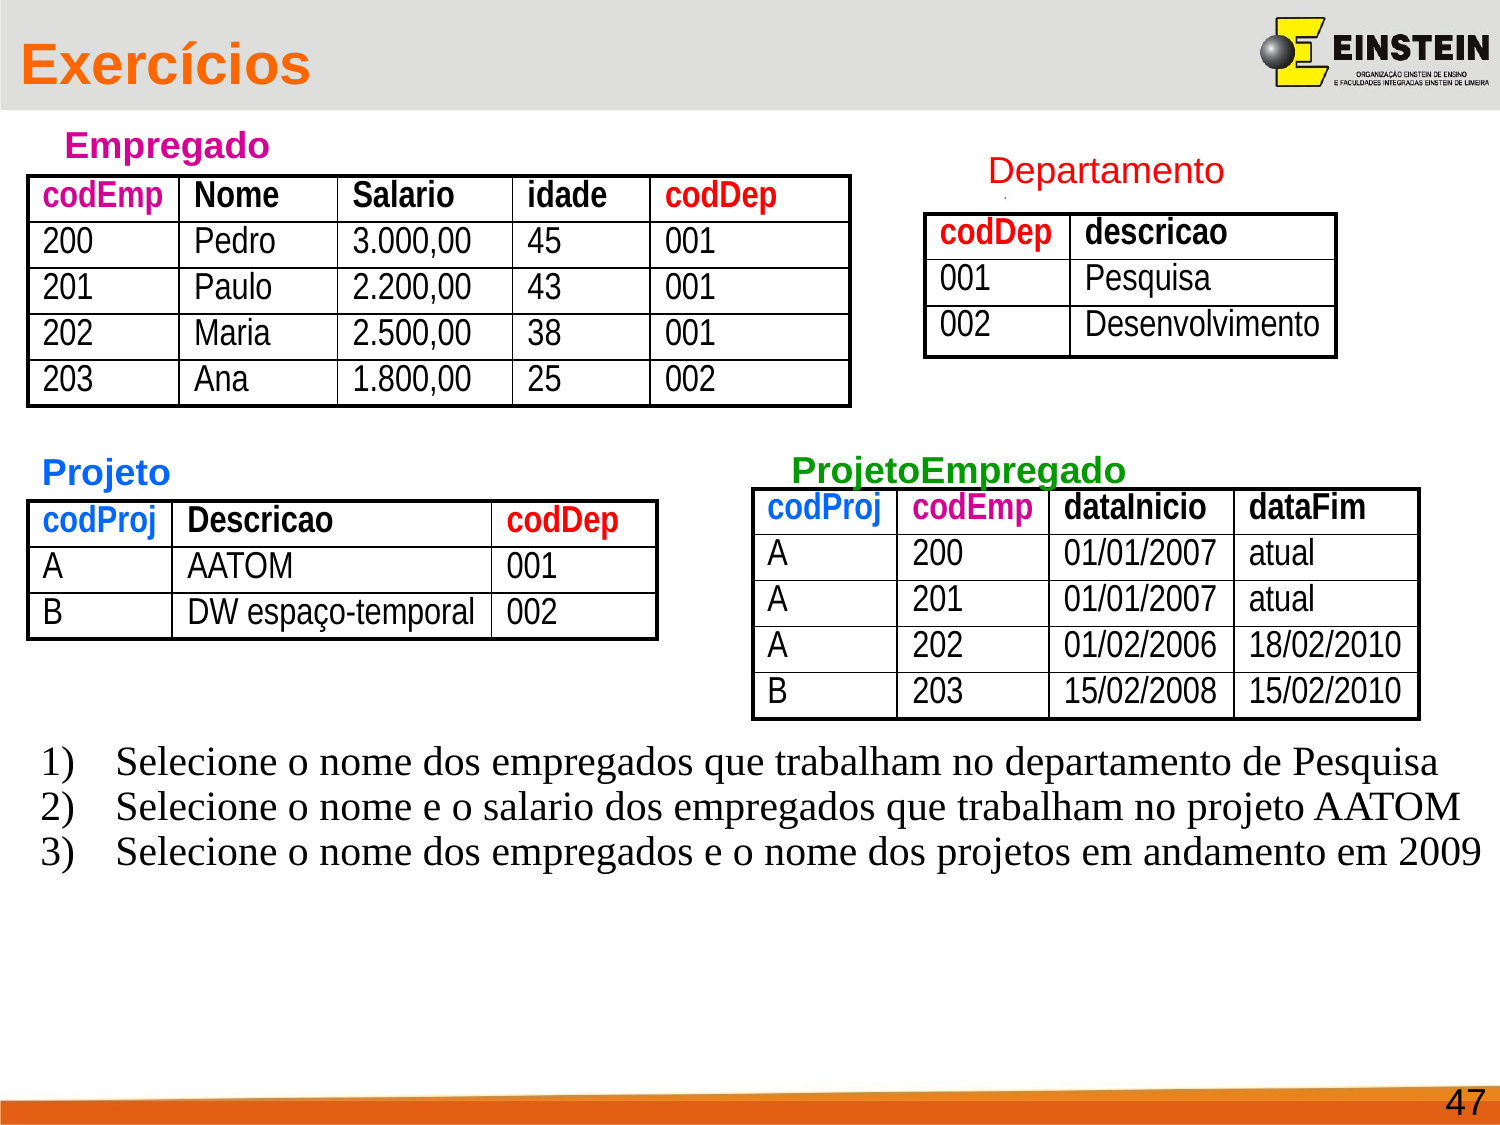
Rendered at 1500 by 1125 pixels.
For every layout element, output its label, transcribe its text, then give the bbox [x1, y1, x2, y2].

table_cell 201 [30, 269, 178, 313]
table_cell 001 [651, 315, 848, 359]
table_cell 001 [927, 260, 1069, 305]
table_cell 200 [30, 223, 178, 267]
table_cell 002 [927, 307, 1069, 355]
table_cell Ana [180, 361, 337, 404]
text_box Selecione o nome dos empregados que trabalham no departamento de Pesquisa Selecione o nome e o salario dos empregados que trabalham no projeto AATOM Selecione o nome dos empregados e o nome dos projetos em andamento em 2009 [25, 732, 1499, 927]
table_cell DW espaço-temporal [173, 594, 491, 637]
table_cell B [755, 673, 896, 717]
table_header codEmp [898, 499, 1048, 534]
table_header codEmp [30, 178, 178, 221]
table_cell 001 [651, 269, 848, 313]
table_cell A [755, 535, 896, 580]
table_cell 45 [513, 223, 649, 267]
table_cell atual [1235, 535, 1417, 580]
table_cell 43 [513, 269, 649, 313]
table_cell A [755, 627, 896, 672]
table_header codDep [927, 216, 1069, 259]
table_cell 202 [898, 627, 1048, 672]
table_cell 2.200,00 [338, 269, 512, 313]
table_cell 3.000,00 [338, 223, 512, 267]
table_cell 201 [898, 581, 1048, 626]
table_cell 01/01/2007 [1050, 535, 1233, 580]
table_header Salario [338, 178, 512, 221]
table_header codDep [651, 178, 848, 221]
table_header idade [513, 178, 649, 221]
table_cell 15/02/2010 [1235, 673, 1417, 717]
table_header dataFim [1235, 491, 1417, 534]
table_cell 38 [513, 315, 649, 359]
table_cell 203 [898, 673, 1048, 717]
table_cell atual [1235, 581, 1417, 626]
table_cell Paulo [180, 269, 337, 313]
table_header descricao [1071, 216, 1334, 259]
table_cell Pedro [180, 223, 337, 267]
text_box Projeto [27, 440, 187, 501]
text_box Departamento [973, 138, 1240, 199]
table_cell 18/02/2010 [1235, 627, 1417, 672]
table_cell 200 [898, 535, 1048, 580]
table_header Nome [180, 178, 337, 221]
table_cell Maria [180, 315, 337, 359]
table_cell 1.800,00 [338, 361, 512, 404]
table_cell 202 [30, 315, 178, 359]
table_cell A [30, 548, 171, 592]
table_cell 001 [492, 548, 655, 592]
table_cell 15/02/2008 [1050, 673, 1233, 717]
table_cell 01/01/2007 [1050, 581, 1233, 626]
text_box ProjetoEmpregado [776, 438, 1142, 499]
picture [0, 0, 1500, 1125]
table_header codProj [755, 491, 896, 534]
table_cell 001 [651, 223, 848, 267]
table_header codProj [30, 503, 171, 546]
table_header codDep [492, 503, 655, 546]
table_cell 25 [513, 361, 649, 404]
table_cell Pesquisa [1071, 260, 1334, 305]
table_cell A [755, 581, 896, 626]
table_cell 203 [30, 361, 178, 404]
table_cell AATOM [173, 548, 491, 592]
table_cell 002 [492, 594, 655, 637]
text_box Exercícios [5, 19, 1353, 220]
table_cell B [30, 594, 171, 637]
table_cell 01/02/2006 [1050, 627, 1233, 672]
table_cell Desenvolvimento [1071, 307, 1334, 355]
text_box Empregado [49, 113, 286, 174]
table_header Descricao [173, 503, 491, 546]
table_cell 2.500,00 [338, 315, 512, 359]
text_box 47 [1151, 1070, 1500, 1125]
table_header dataInicio [1050, 491, 1233, 534]
table_cell 002 [651, 361, 848, 404]
